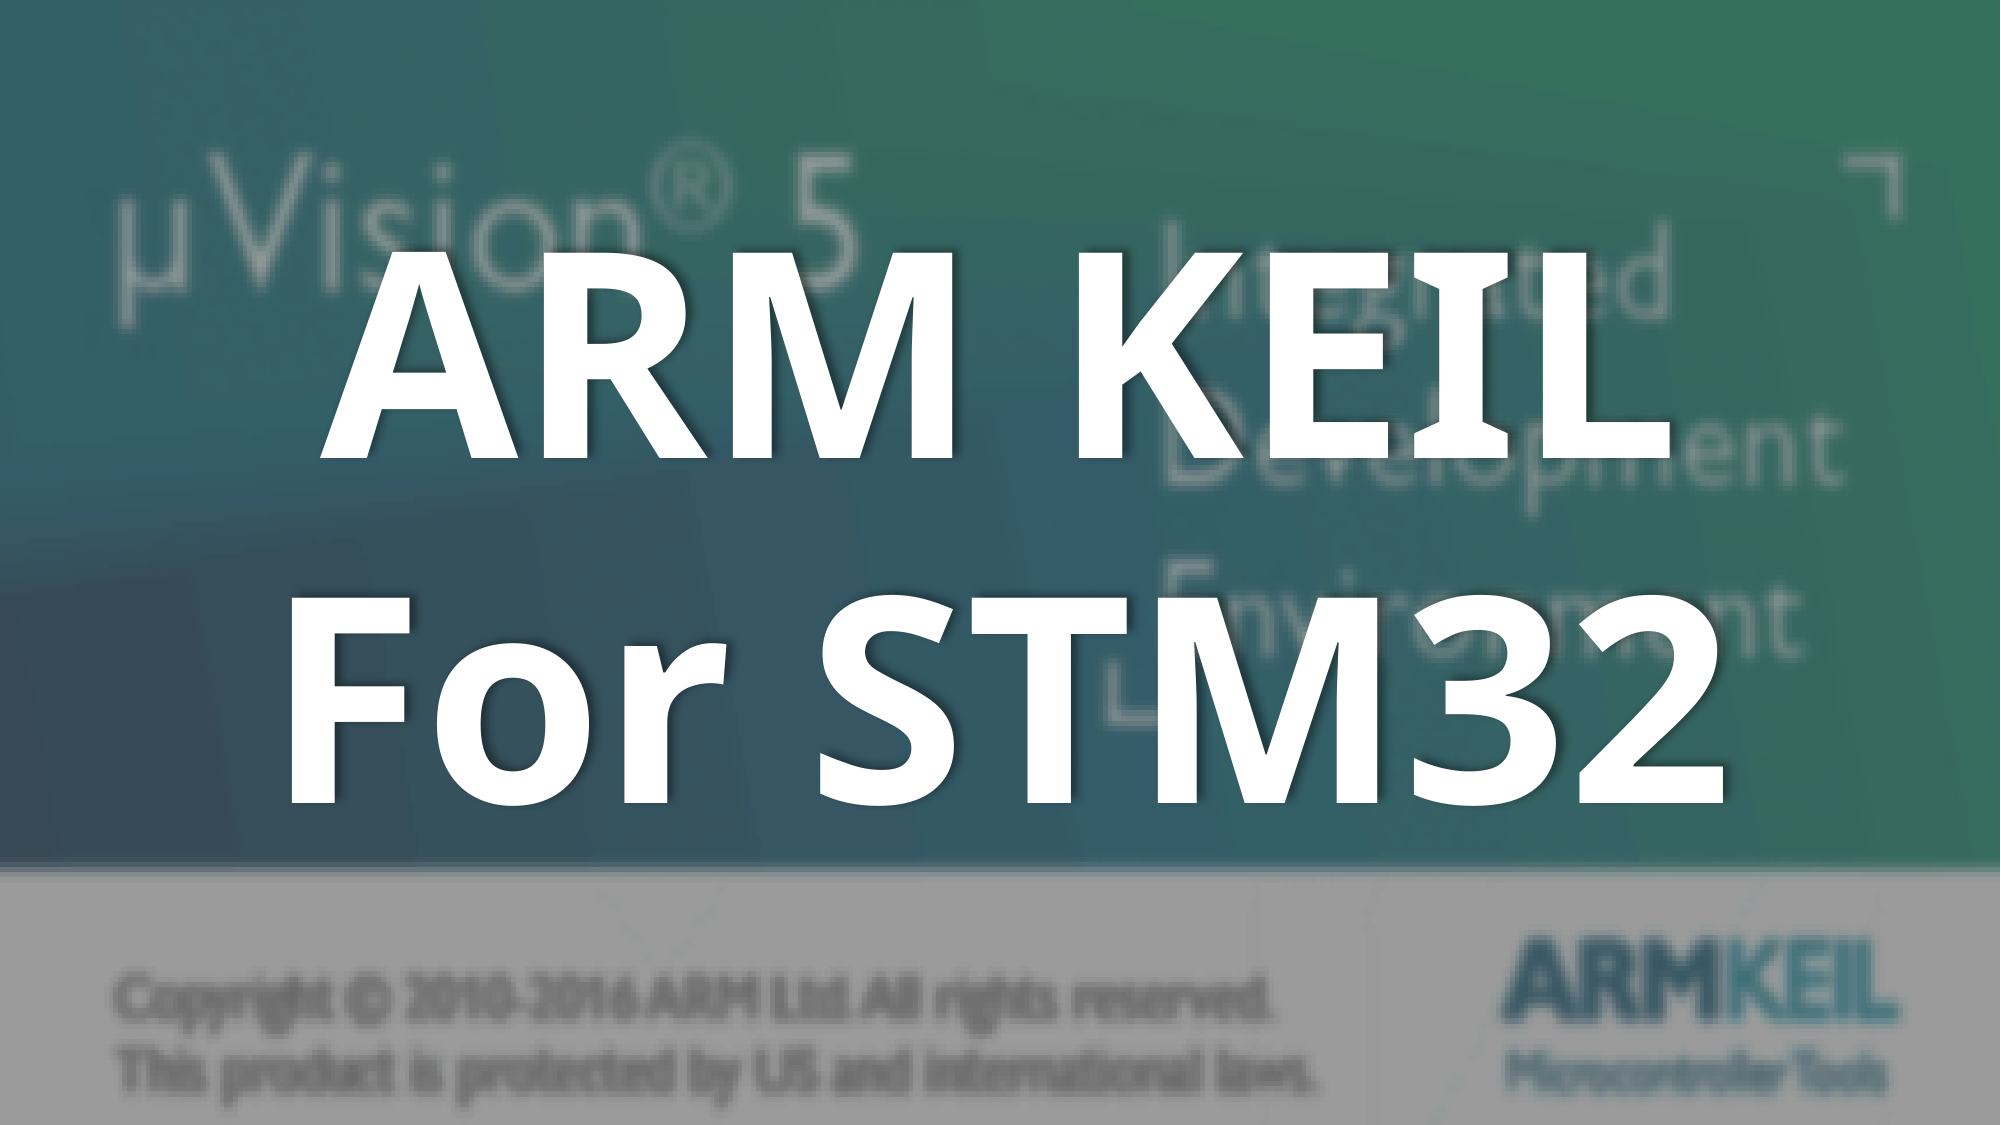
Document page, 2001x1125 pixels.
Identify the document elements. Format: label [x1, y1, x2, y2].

text_box [0, 0, 2000, 1125]
